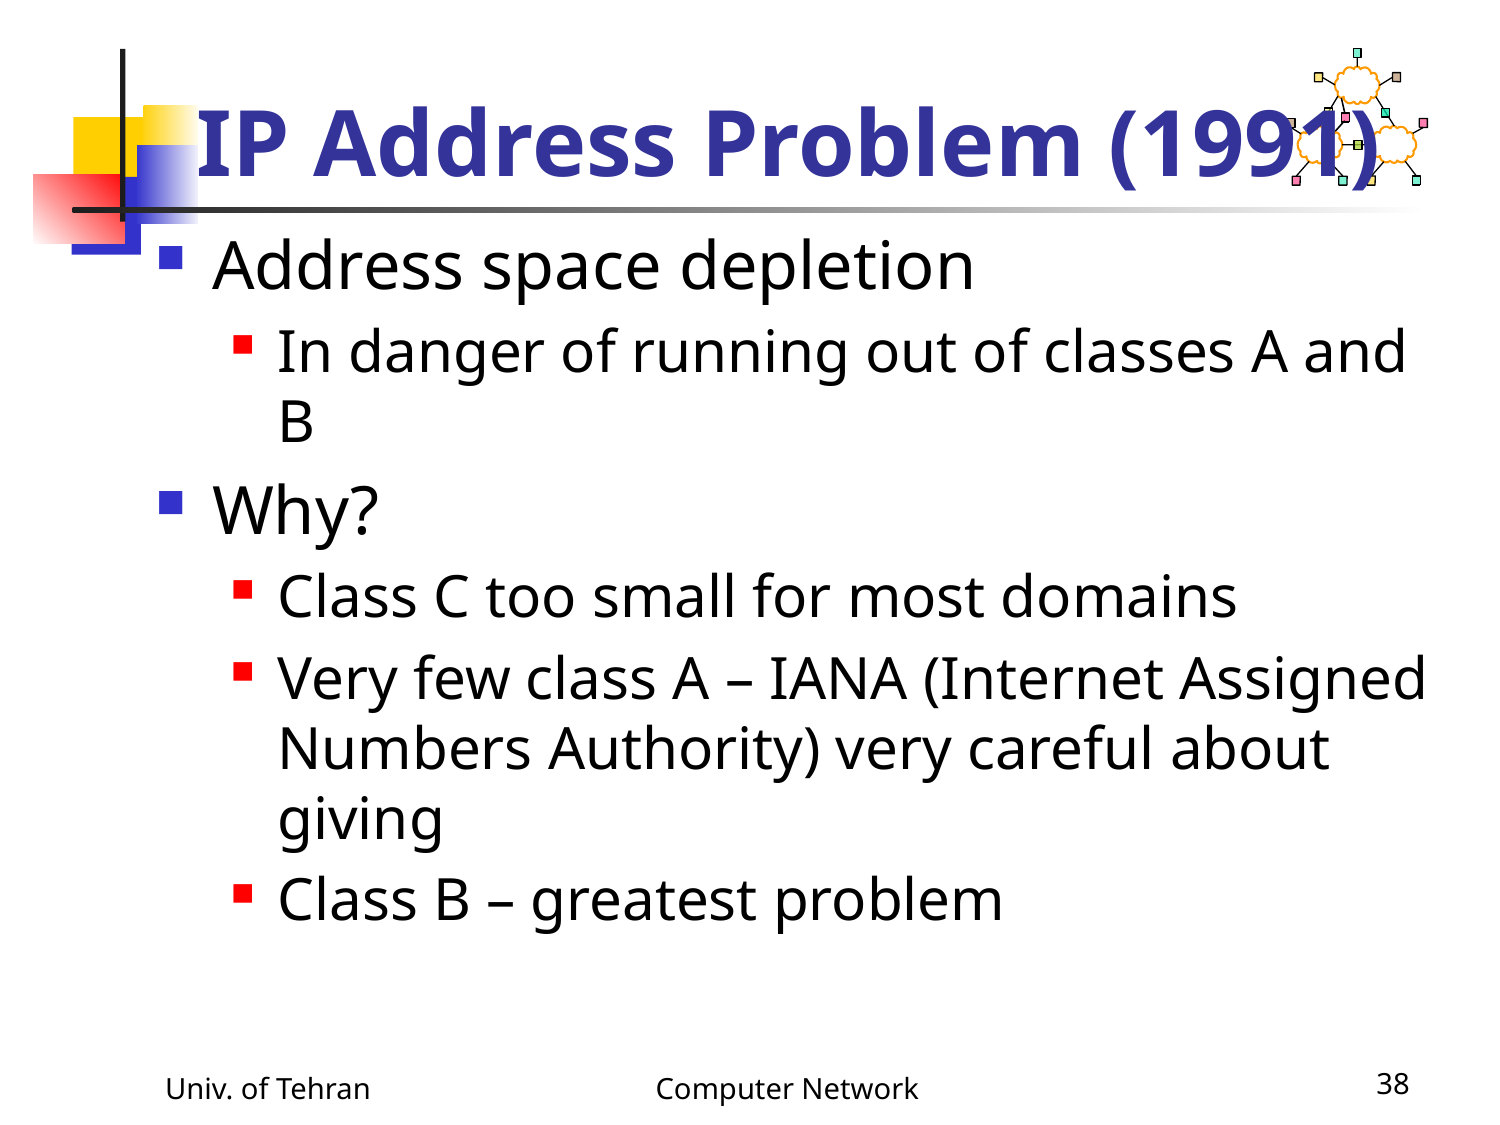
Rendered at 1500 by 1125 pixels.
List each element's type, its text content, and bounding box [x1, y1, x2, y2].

list Address space depletion In danger of running out of classes A and B Why? Class C too small for most domains Very few class A – IANA (Internet Assigned Numbers Authority) very careful about giving Class B – greatest problem [140, 214, 1469, 994]
slide_number Univ. of Tehran [149, 1037, 463, 1113]
footer Computer Network [549, 1037, 1026, 1113]
slide_number 38 [1112, 1037, 1426, 1113]
title IP Address Problem (1991) [181, 33, 1453, 203]
